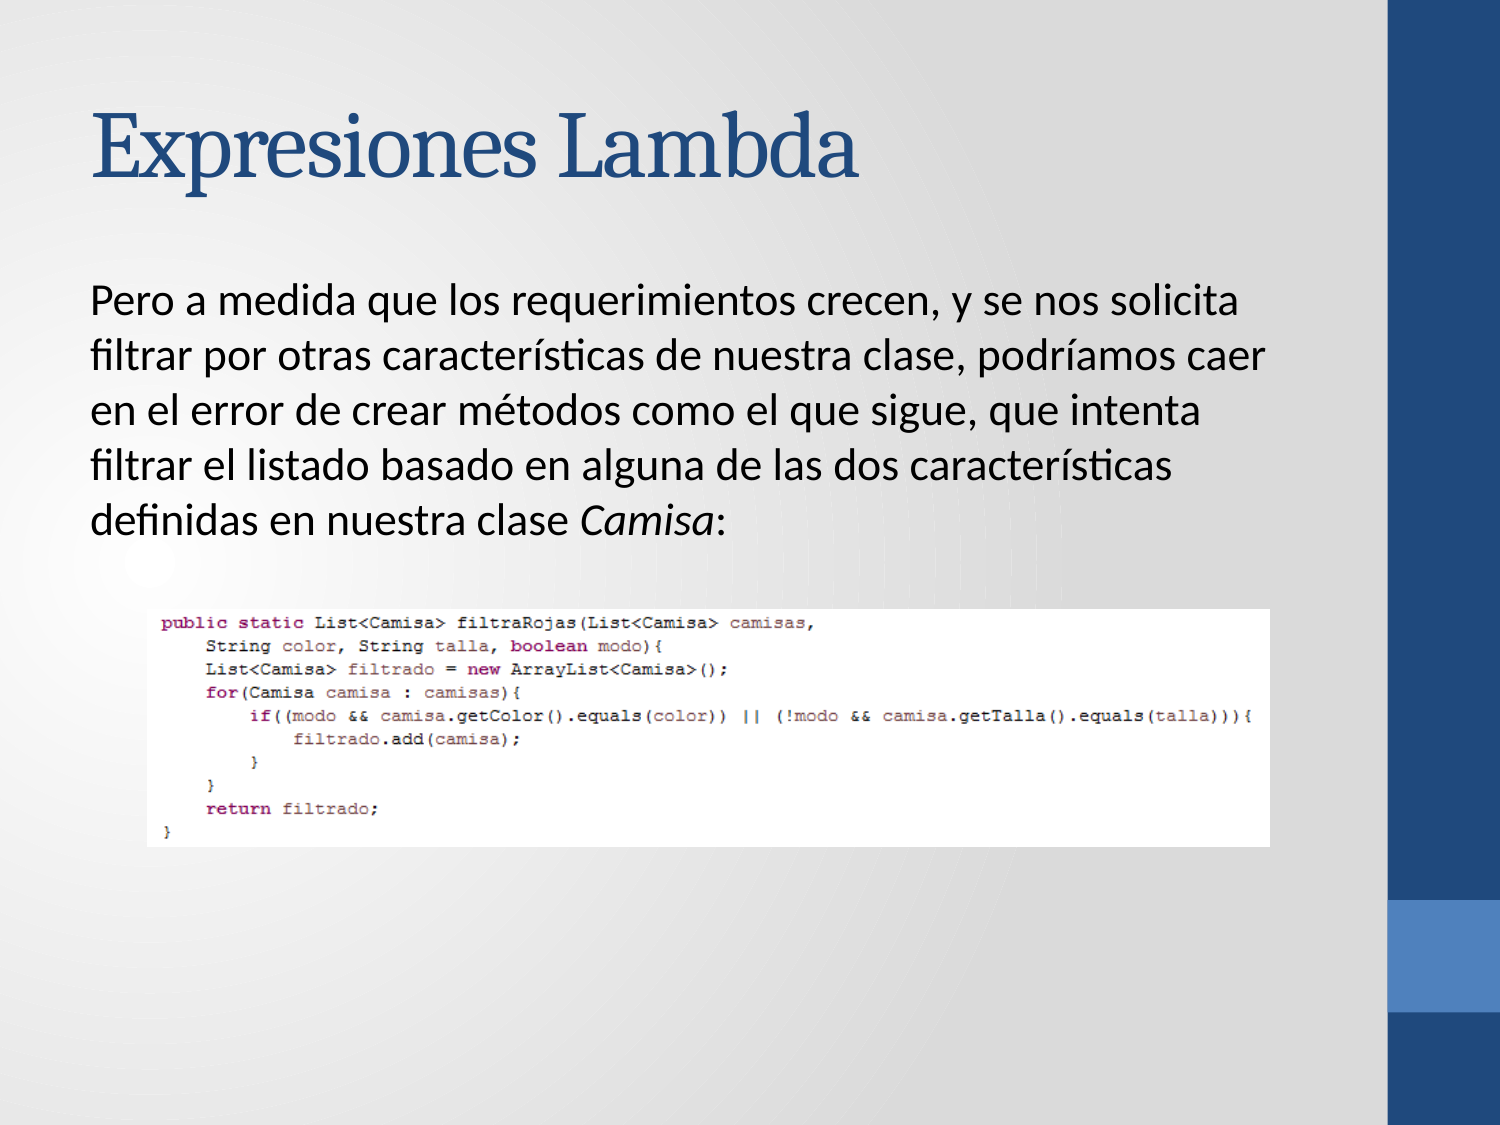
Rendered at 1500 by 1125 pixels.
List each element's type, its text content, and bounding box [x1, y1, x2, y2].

list Pero a medida que los requerimientos crecen, y se nos solicita filtrar por otras características de nuestra clase, podríamos caer en el error de crear métodos como el que sigue, que intenta filtrar el listado basado en alguna de las dos características definidas en nuestra clase Camisa: [75, 262, 1325, 1050]
title Expresiones Lambda [75, 45, 1325, 233]
picture [146, 609, 1271, 848]
